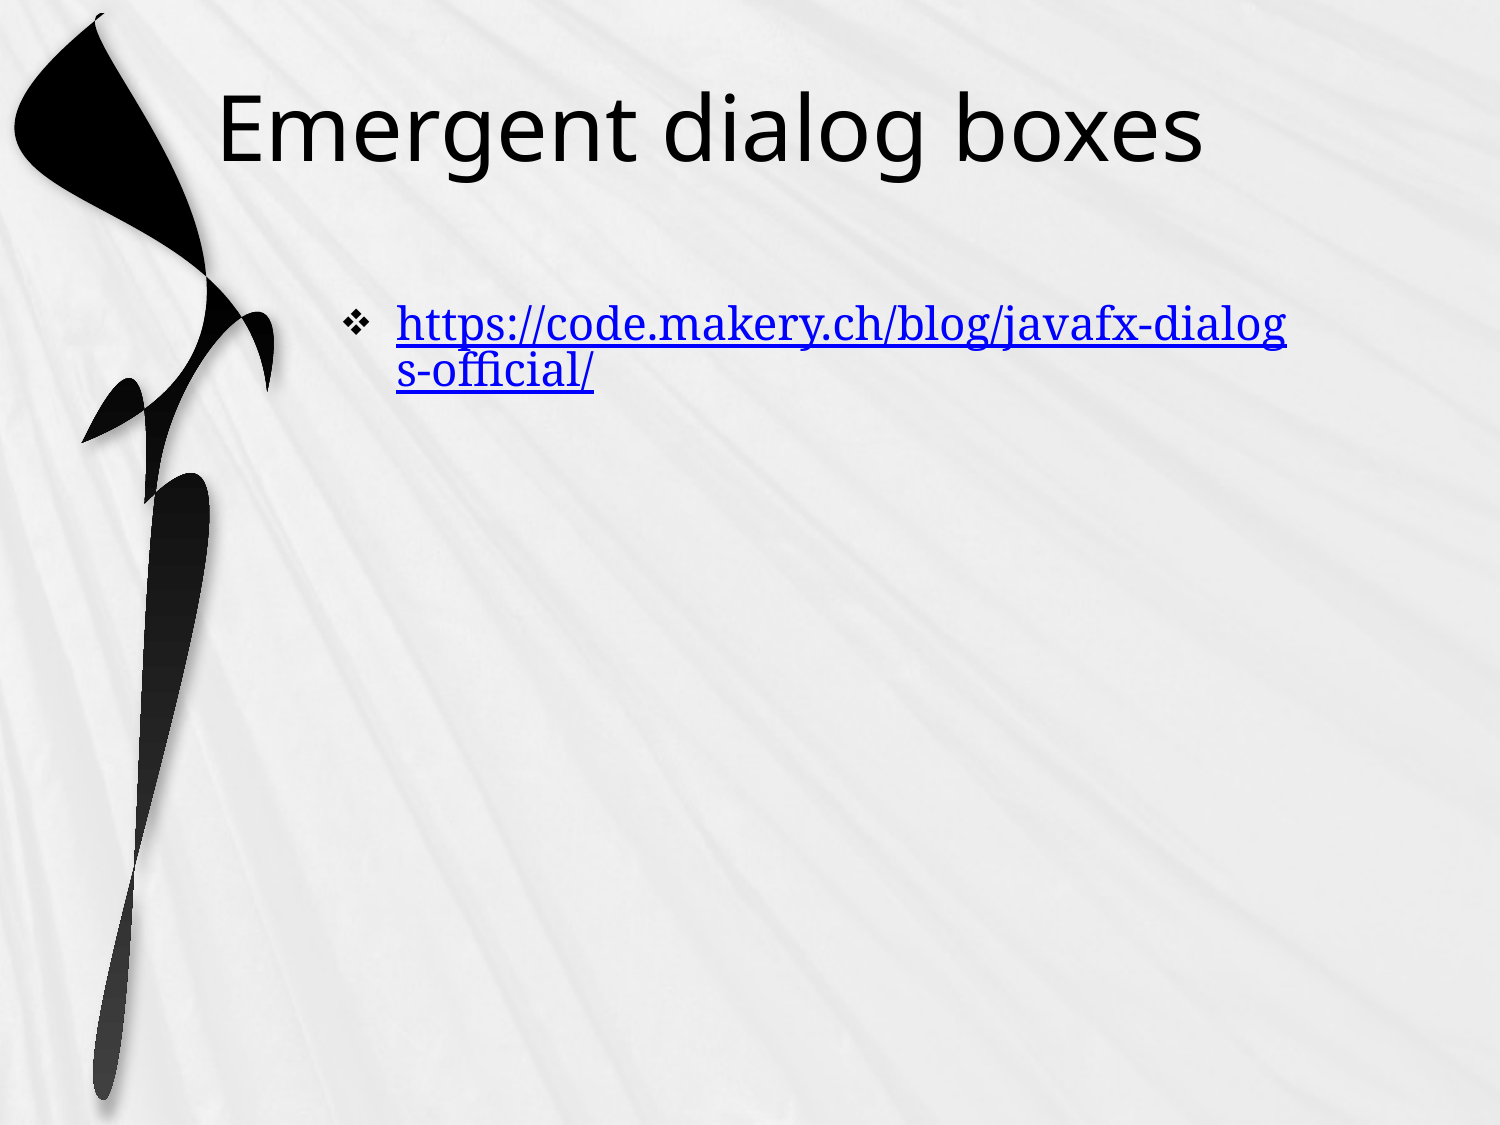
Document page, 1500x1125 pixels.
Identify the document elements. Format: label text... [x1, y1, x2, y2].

title Emergent dialog boxes [200, 12, 1317, 238]
list https://code.makery.ch/blog/javafx-dialogs-official/ [324, 287, 1316, 1005]
